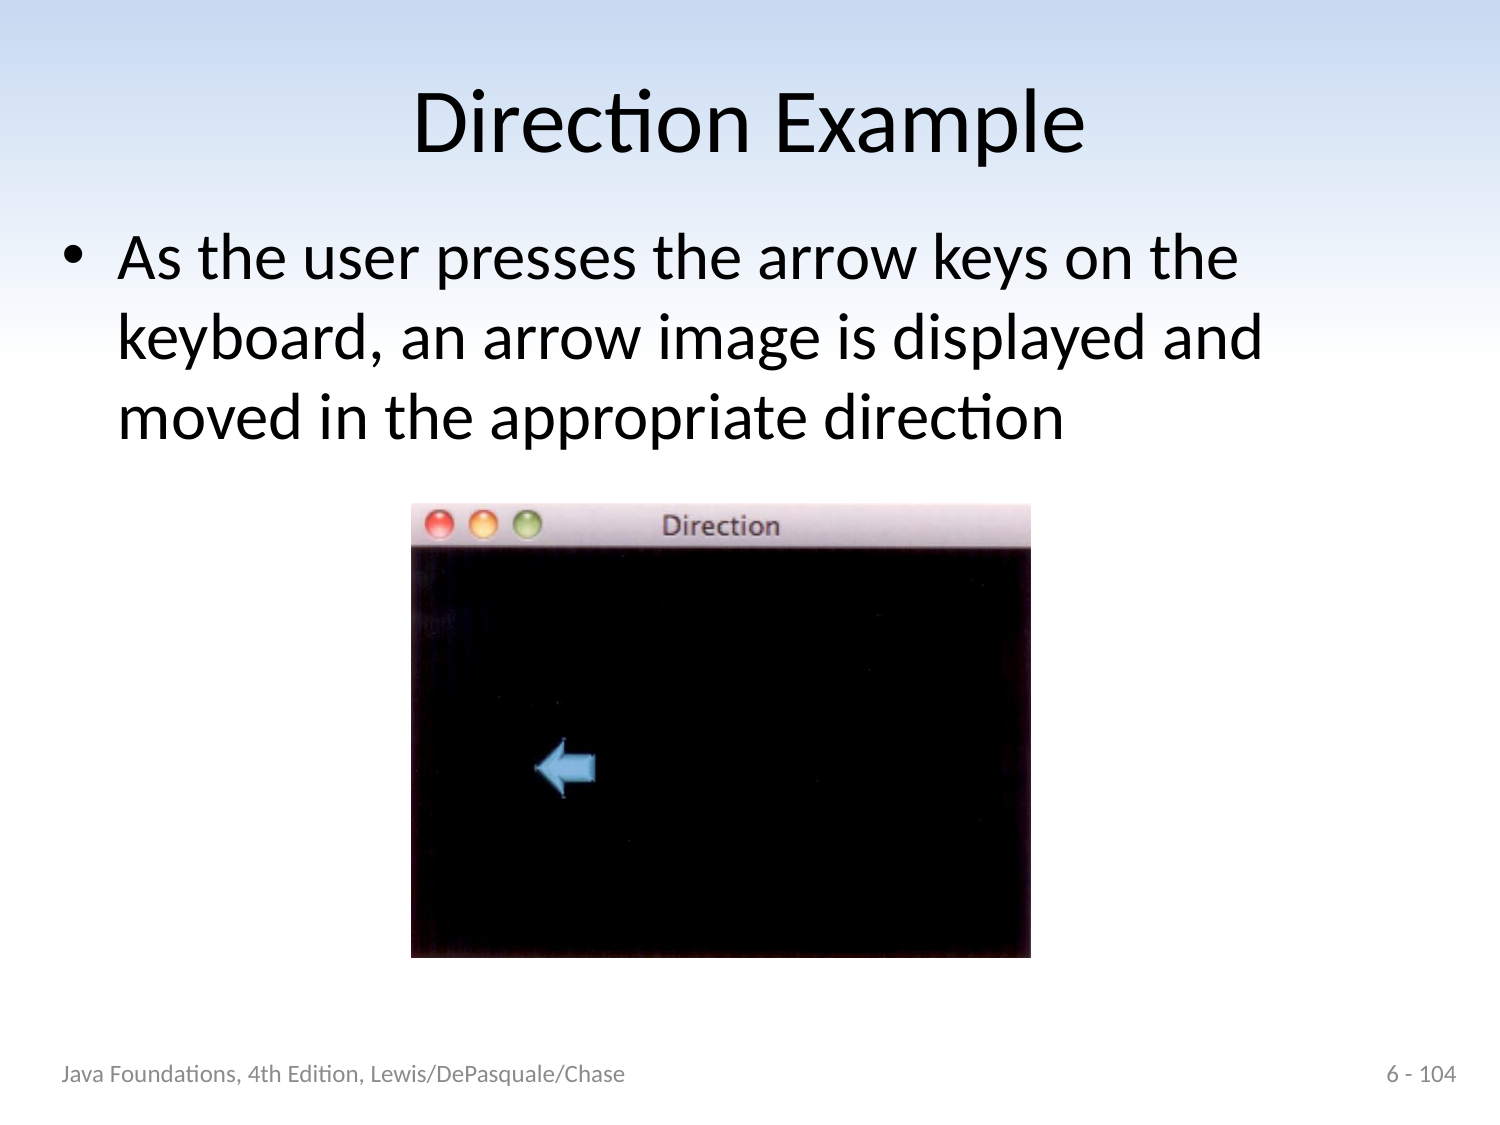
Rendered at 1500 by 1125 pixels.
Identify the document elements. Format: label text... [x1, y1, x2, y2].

picture [411, 503, 1031, 958]
list As the user presses the arrow keys on the keyboard, an arrow image is displayed and moved in the appropriate direction [46, 205, 1473, 1043]
slide_number 6 - 104 [1122, 1042, 1472, 1103]
title Direction Example [28, 45, 1473, 186]
footer Java Foundations, 4th Edition, Lewis/DePasquale/Chase [46, 1042, 1122, 1103]
